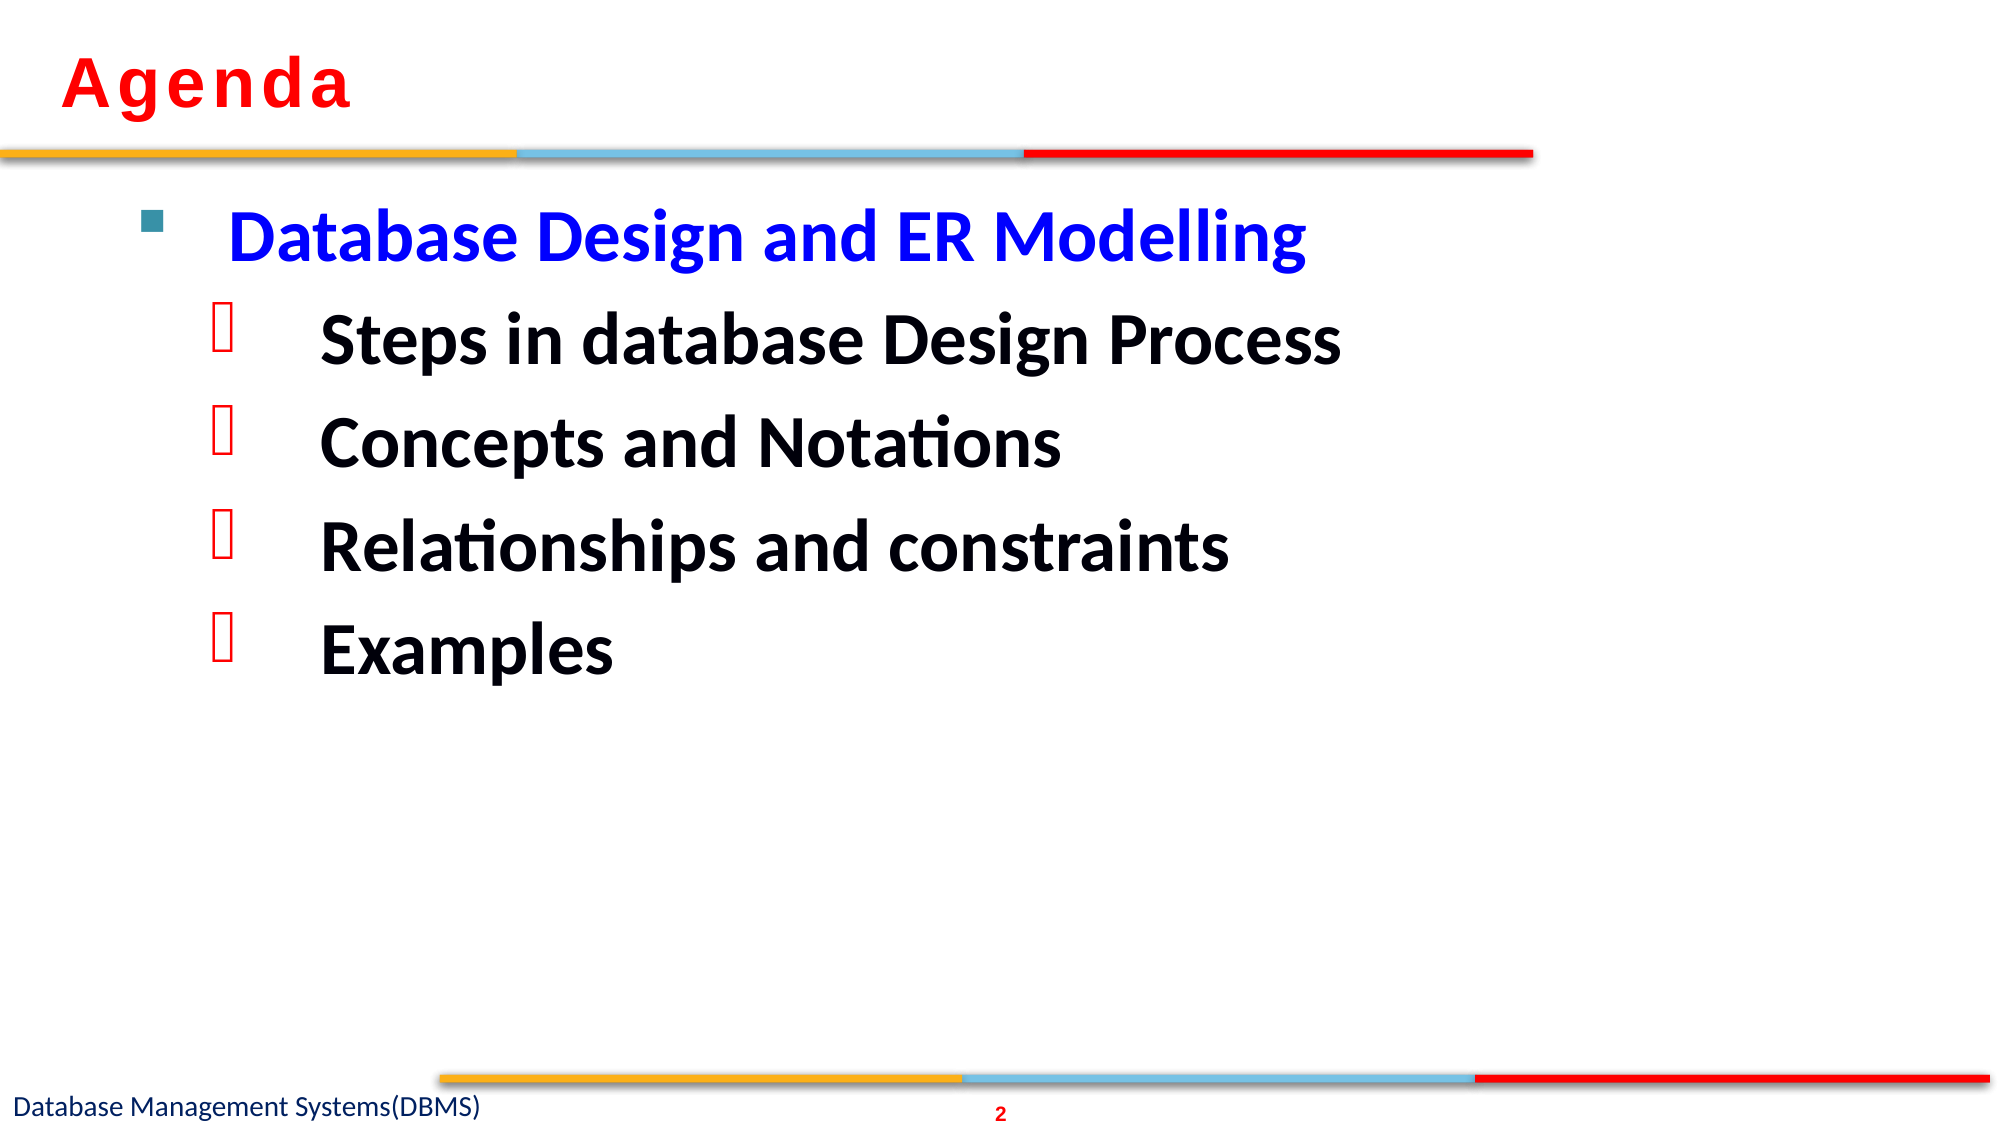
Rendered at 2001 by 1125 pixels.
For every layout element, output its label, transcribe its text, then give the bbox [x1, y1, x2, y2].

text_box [0, 149, 1534, 158]
list Agenda [60, 15, 1490, 143]
text_box 2 [976, 1100, 1026, 1125]
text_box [439, 1074, 1991, 1083]
list Database Design and ER Modelling Steps in database Design Process Concepts and Notations Relationships and constraints Examples [60, 164, 1920, 1065]
text_box Database Management Systems(DBMS) [13, 1085, 757, 1125]
